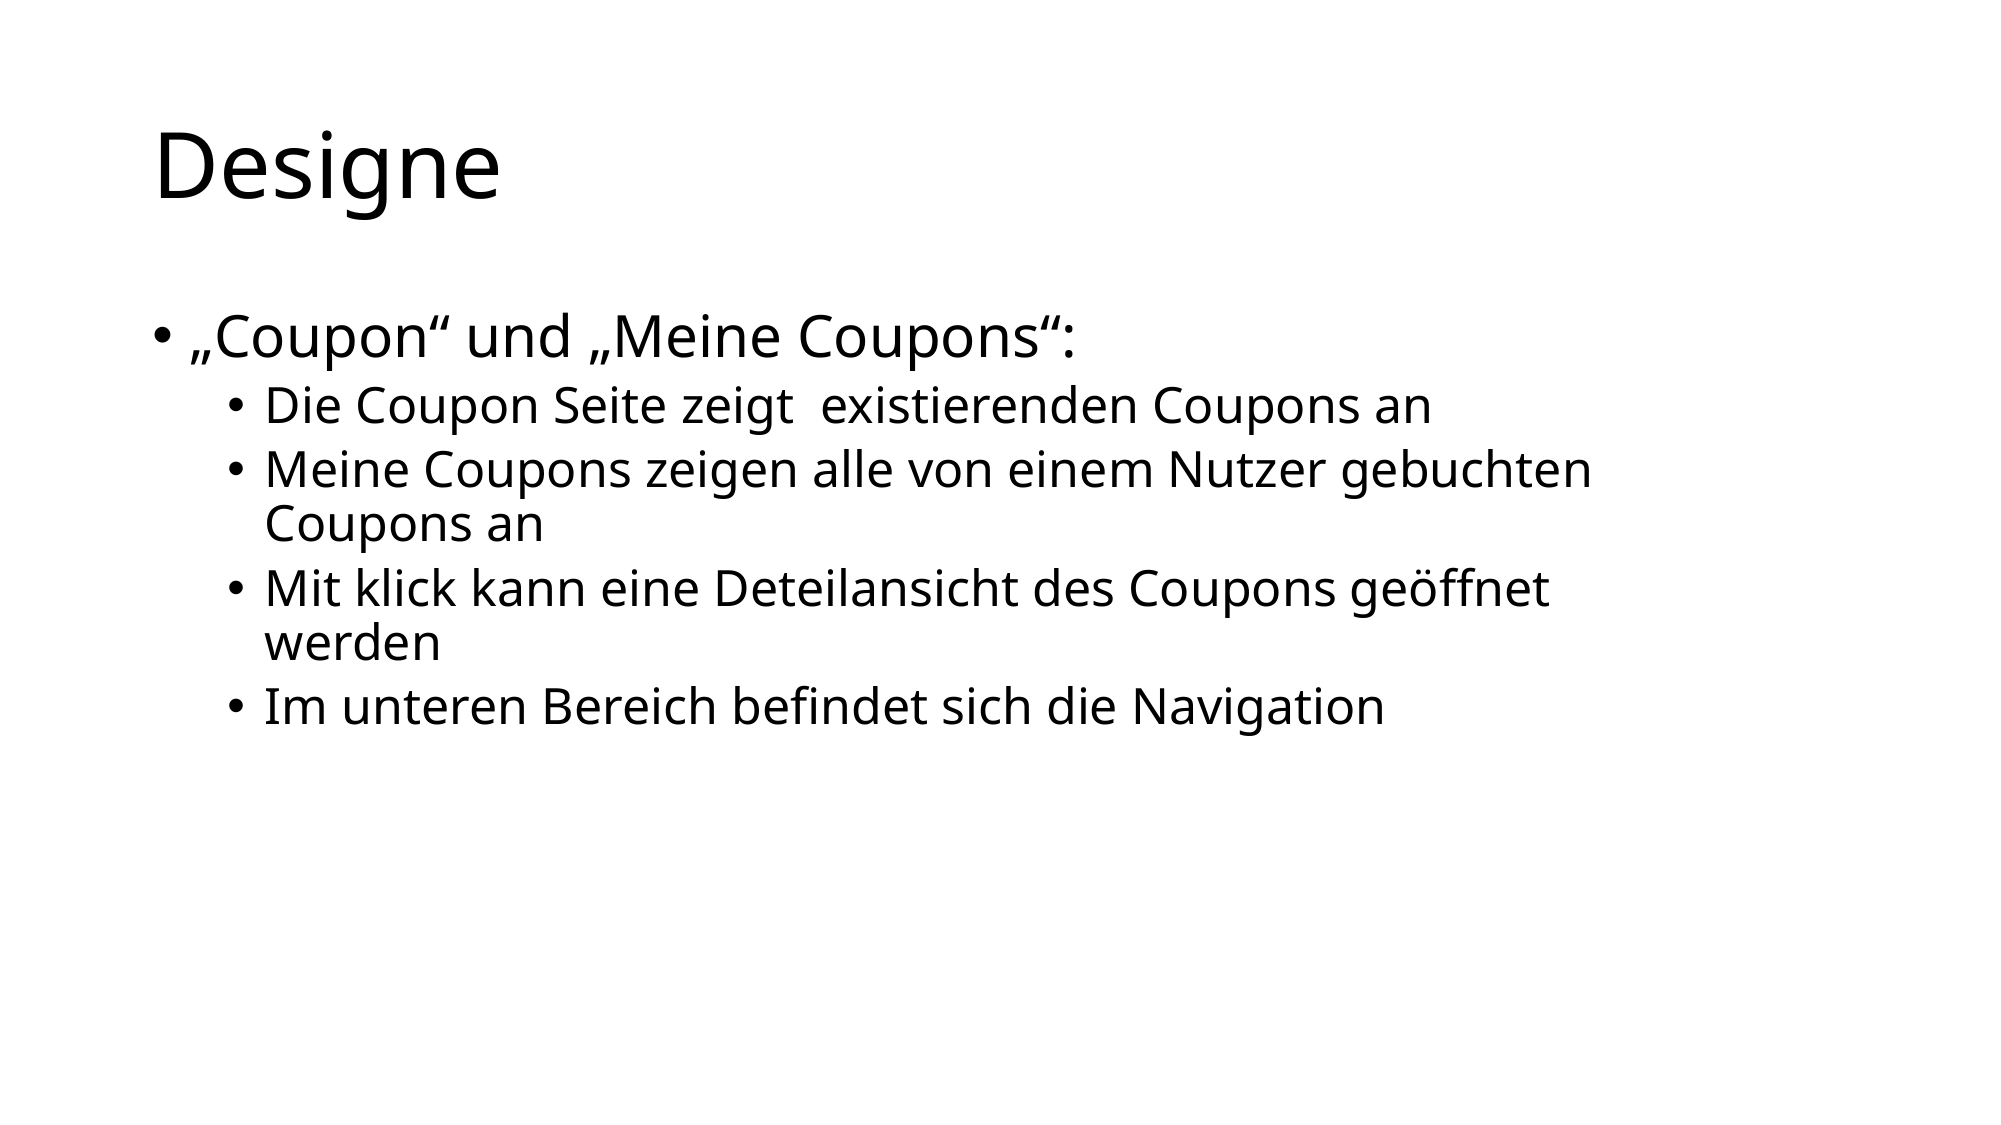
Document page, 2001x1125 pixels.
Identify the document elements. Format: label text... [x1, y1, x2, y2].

title Designe [137, 59, 1863, 278]
list „Coupon“ und „Meine Coupons“: Die Coupon Seite zeigt existierenden Coupons an Meine Coupons zeigen alle von einem Nutzer gebuchten Coupons an Mit klick kann eine Deteilansicht des Coupons geöffnet werden Im unteren Bereich befindet sich die Navigation [137, 299, 1713, 1014]
